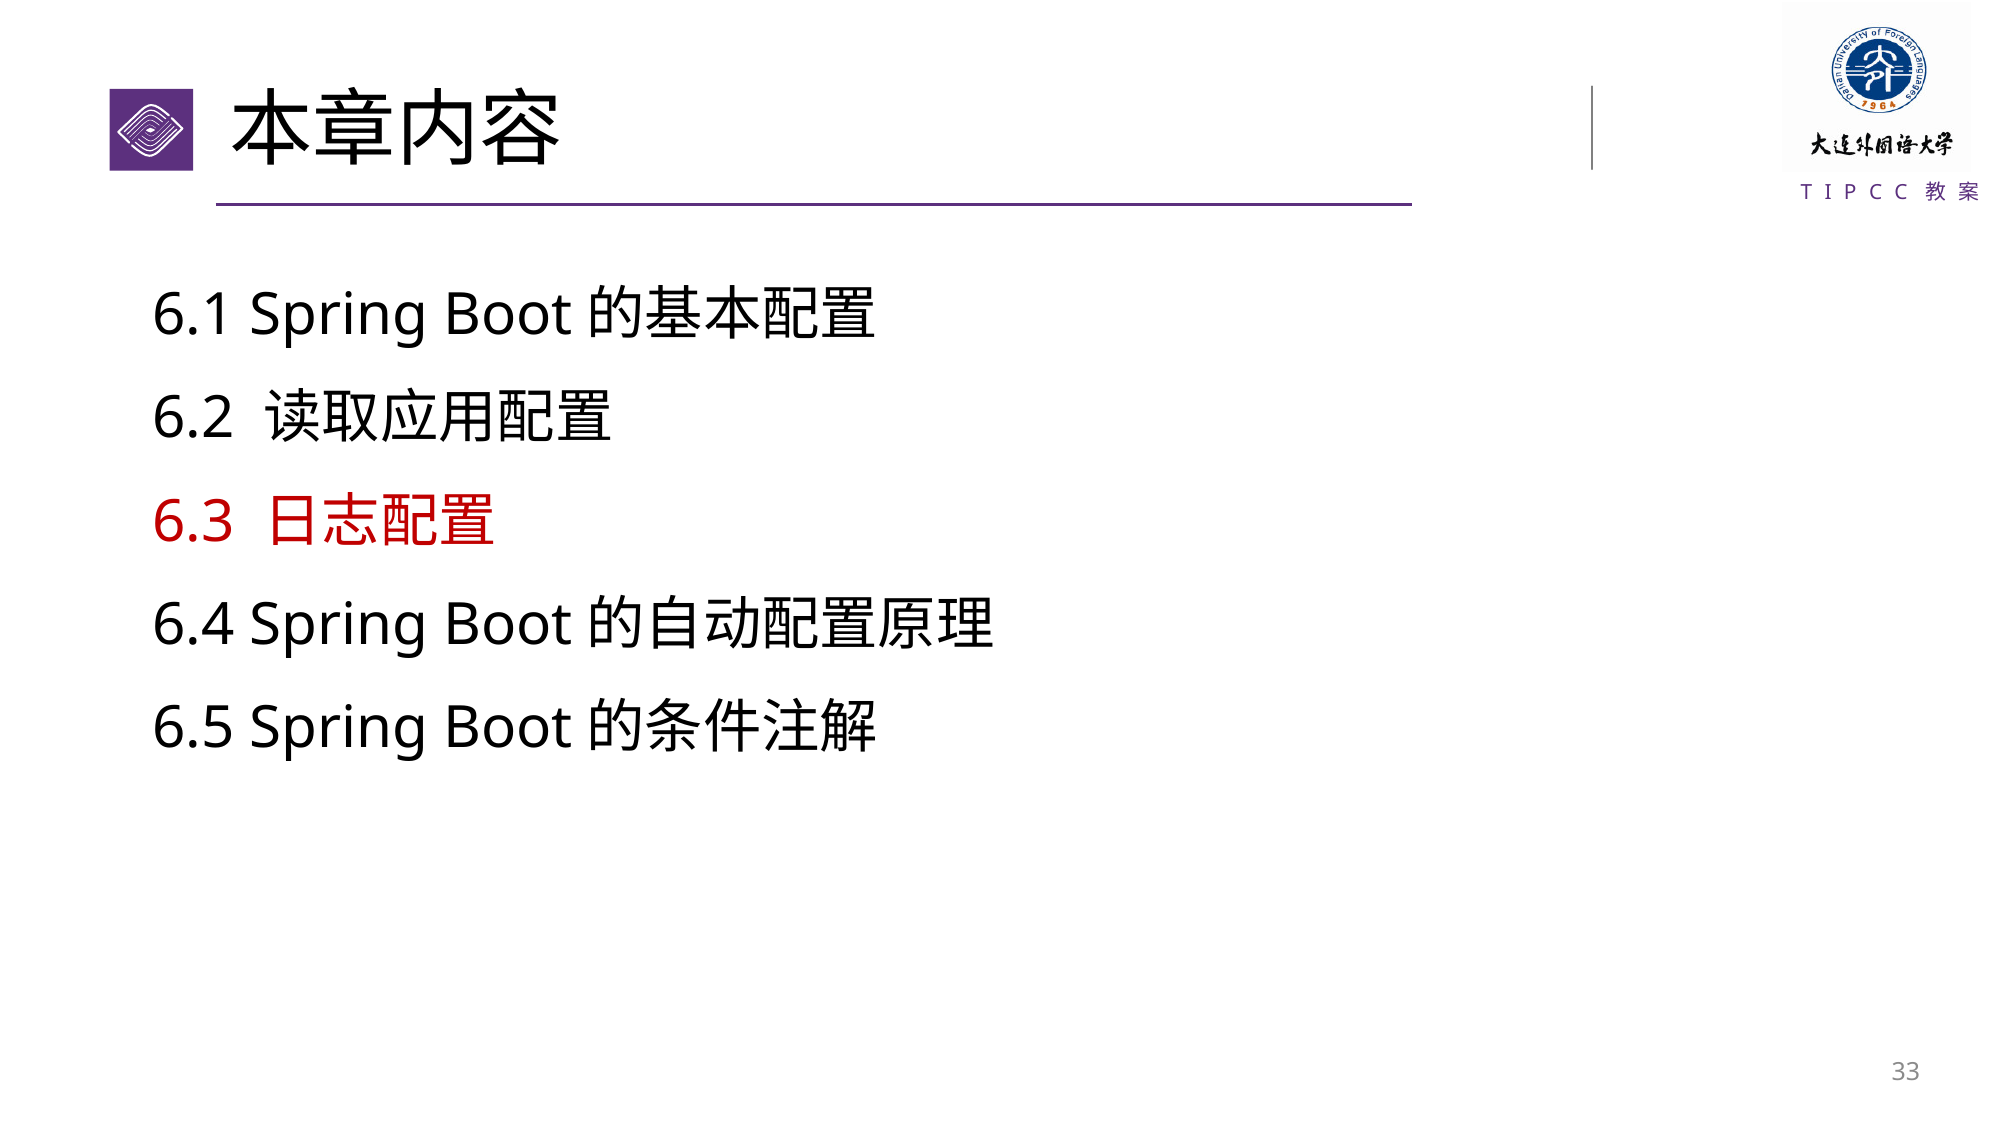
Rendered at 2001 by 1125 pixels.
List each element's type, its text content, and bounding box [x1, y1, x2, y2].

picture [1782, 2, 1971, 172]
title 本章内容 [214, 59, 1564, 205]
slide_number 32 [1485, 1042, 1936, 1103]
list 6.1 Spring Boot的基本配置 6.2 读取应用配置 6.3 日志配置 6.4 Spring Boot的自动配置原理 6.5 Spring Boot的条件注解 [137, 247, 1863, 1001]
